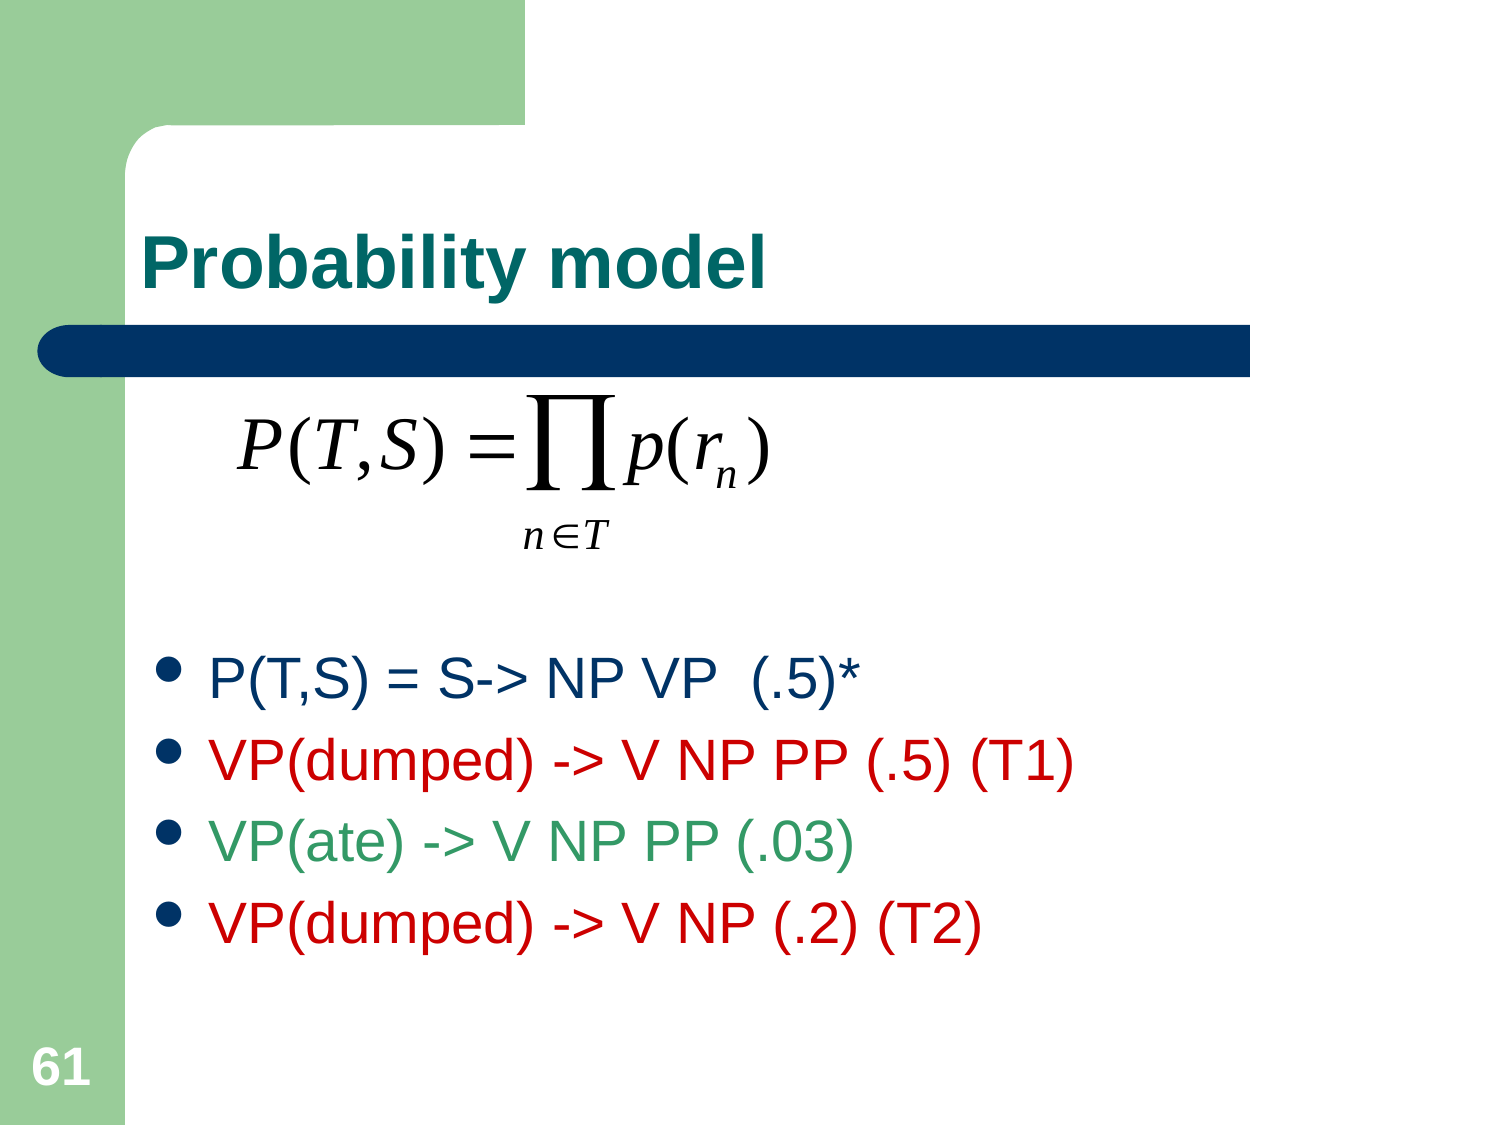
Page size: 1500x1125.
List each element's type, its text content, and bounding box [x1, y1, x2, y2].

slide_number 61 [13, 1023, 111, 1105]
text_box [224, 387, 780, 558]
list P(T,S) = S-> NP VP (.5)* VP(dumped) -> V NP PP (.5) (T1) VP(ate) -> V NP PP (.03) VP(dumped) -> V NP (.2) (T2) [137, 387, 1400, 999]
title Probability model [124, 124, 1426, 313]
